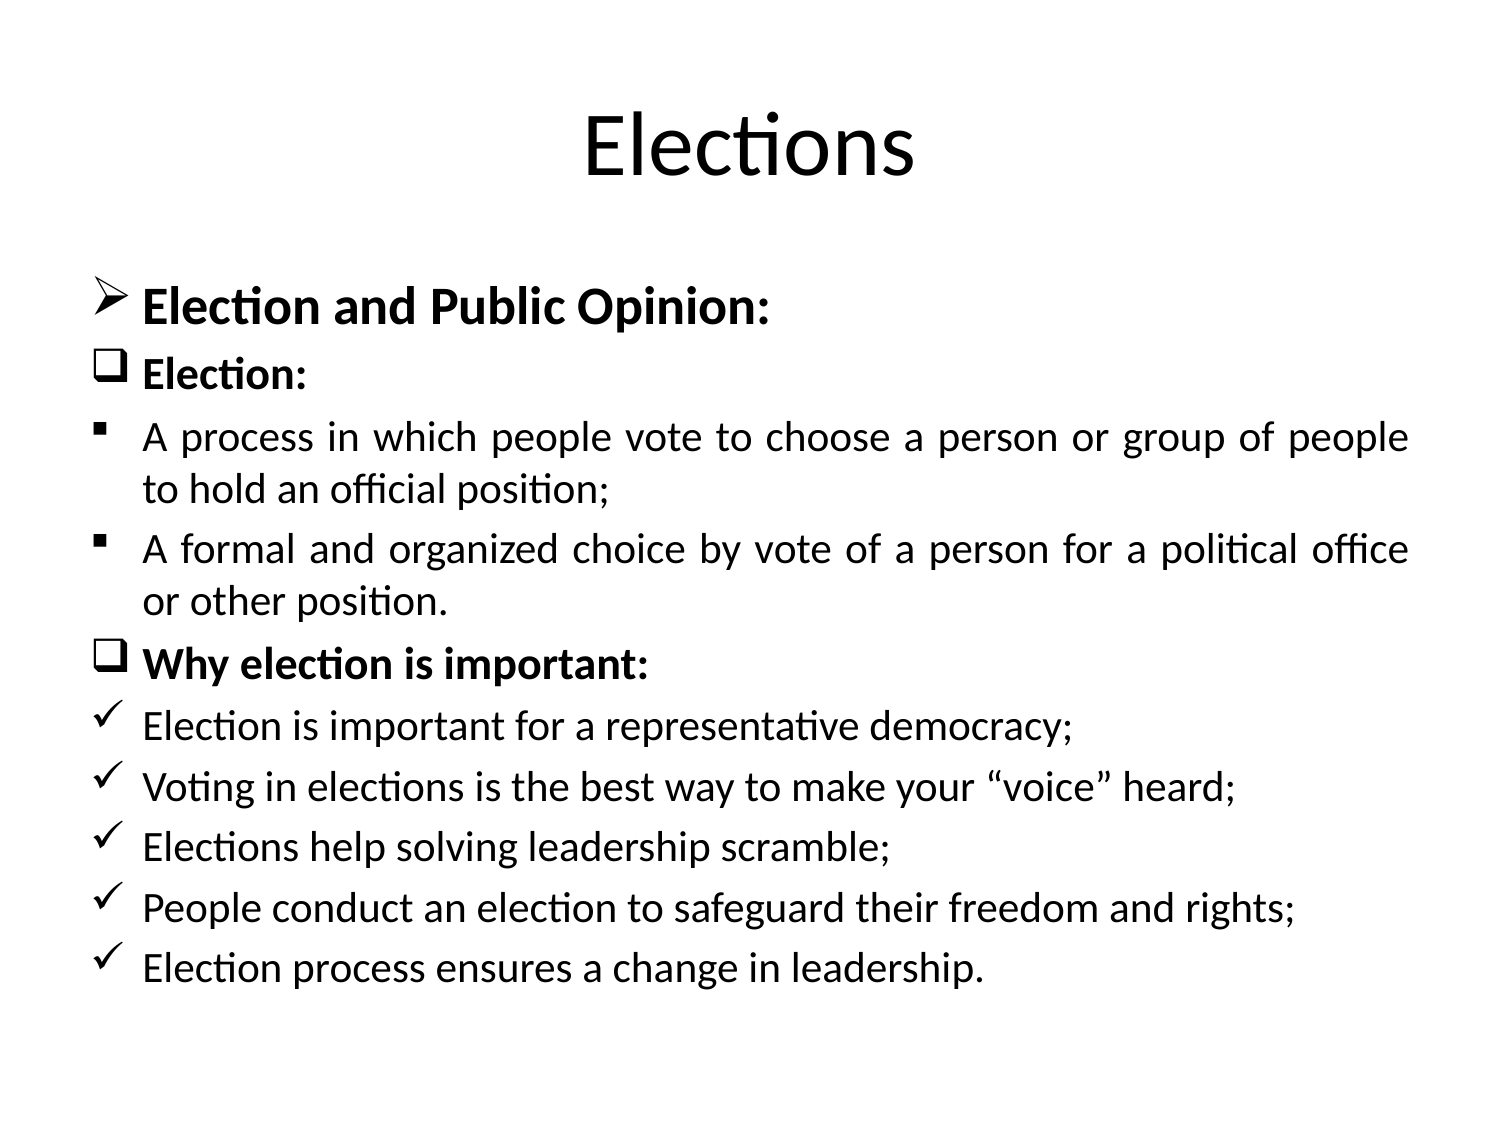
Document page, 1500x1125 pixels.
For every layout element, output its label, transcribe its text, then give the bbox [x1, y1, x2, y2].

title Elections [75, 45, 1425, 233]
list Election and Public Opinion: Election: A process in which people vote to choose a person or group of people to hold an official position; A formal and organized choice by vote of a person for a political office or other position. Why election is important: Election is important for a representative democracy; Voting in elections is the best way to make your “voice” heard; Elections help solving leadership scramble; People conduct an election to safeguard their freedom and rights; Election process ensures a change in leadership. [75, 262, 1425, 1005]
